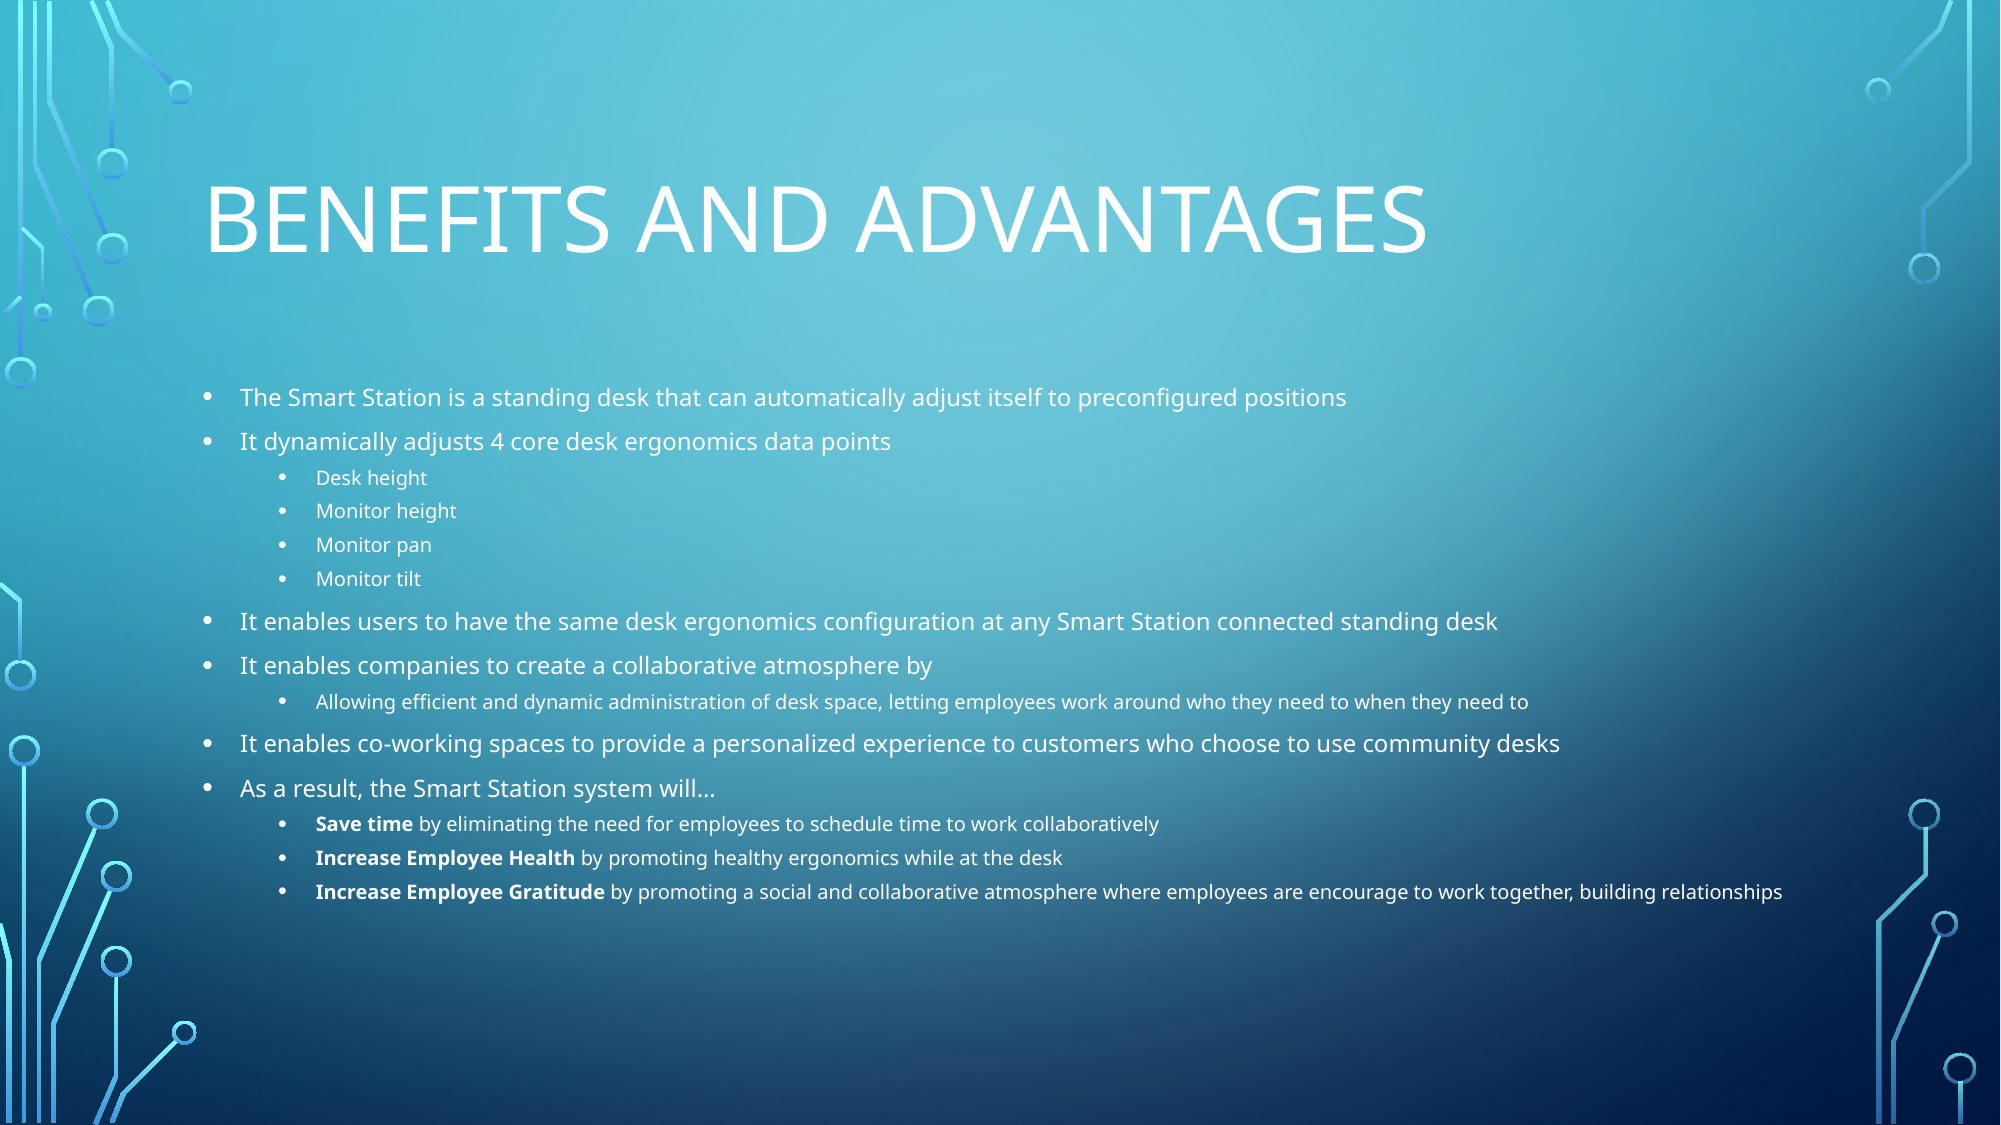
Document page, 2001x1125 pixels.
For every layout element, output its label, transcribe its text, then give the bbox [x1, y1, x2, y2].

list The Smart Station is a standing desk that can automatically adjust itself to preconfigured positions It dynamically adjusts 4 core desk ergonomics data points Desk height Monitor height Monitor pan Monitor tilt It enables users to have the same desk ergonomics configuration at any Smart Station connected standing desk It enables companies to create a collaborative atmosphere by Allowing efficient and dynamic administration of desk space, letting employees work around who they need to when they need to It enables co-working spaces to provide a personalized experience to customers who choose to use community desks As a result, the Smart Station system will… Save time by eliminating the need for employees to schedule time to work collaboratively Increase Employee Health by promoting healthy ergonomics while at the desk Increase Employee Gratitude by promoting a social and collaborative atmosphere where employees are encourage to work together, building relationships [187, 369, 1813, 950]
title Benefits and advantages [187, 101, 1813, 344]
